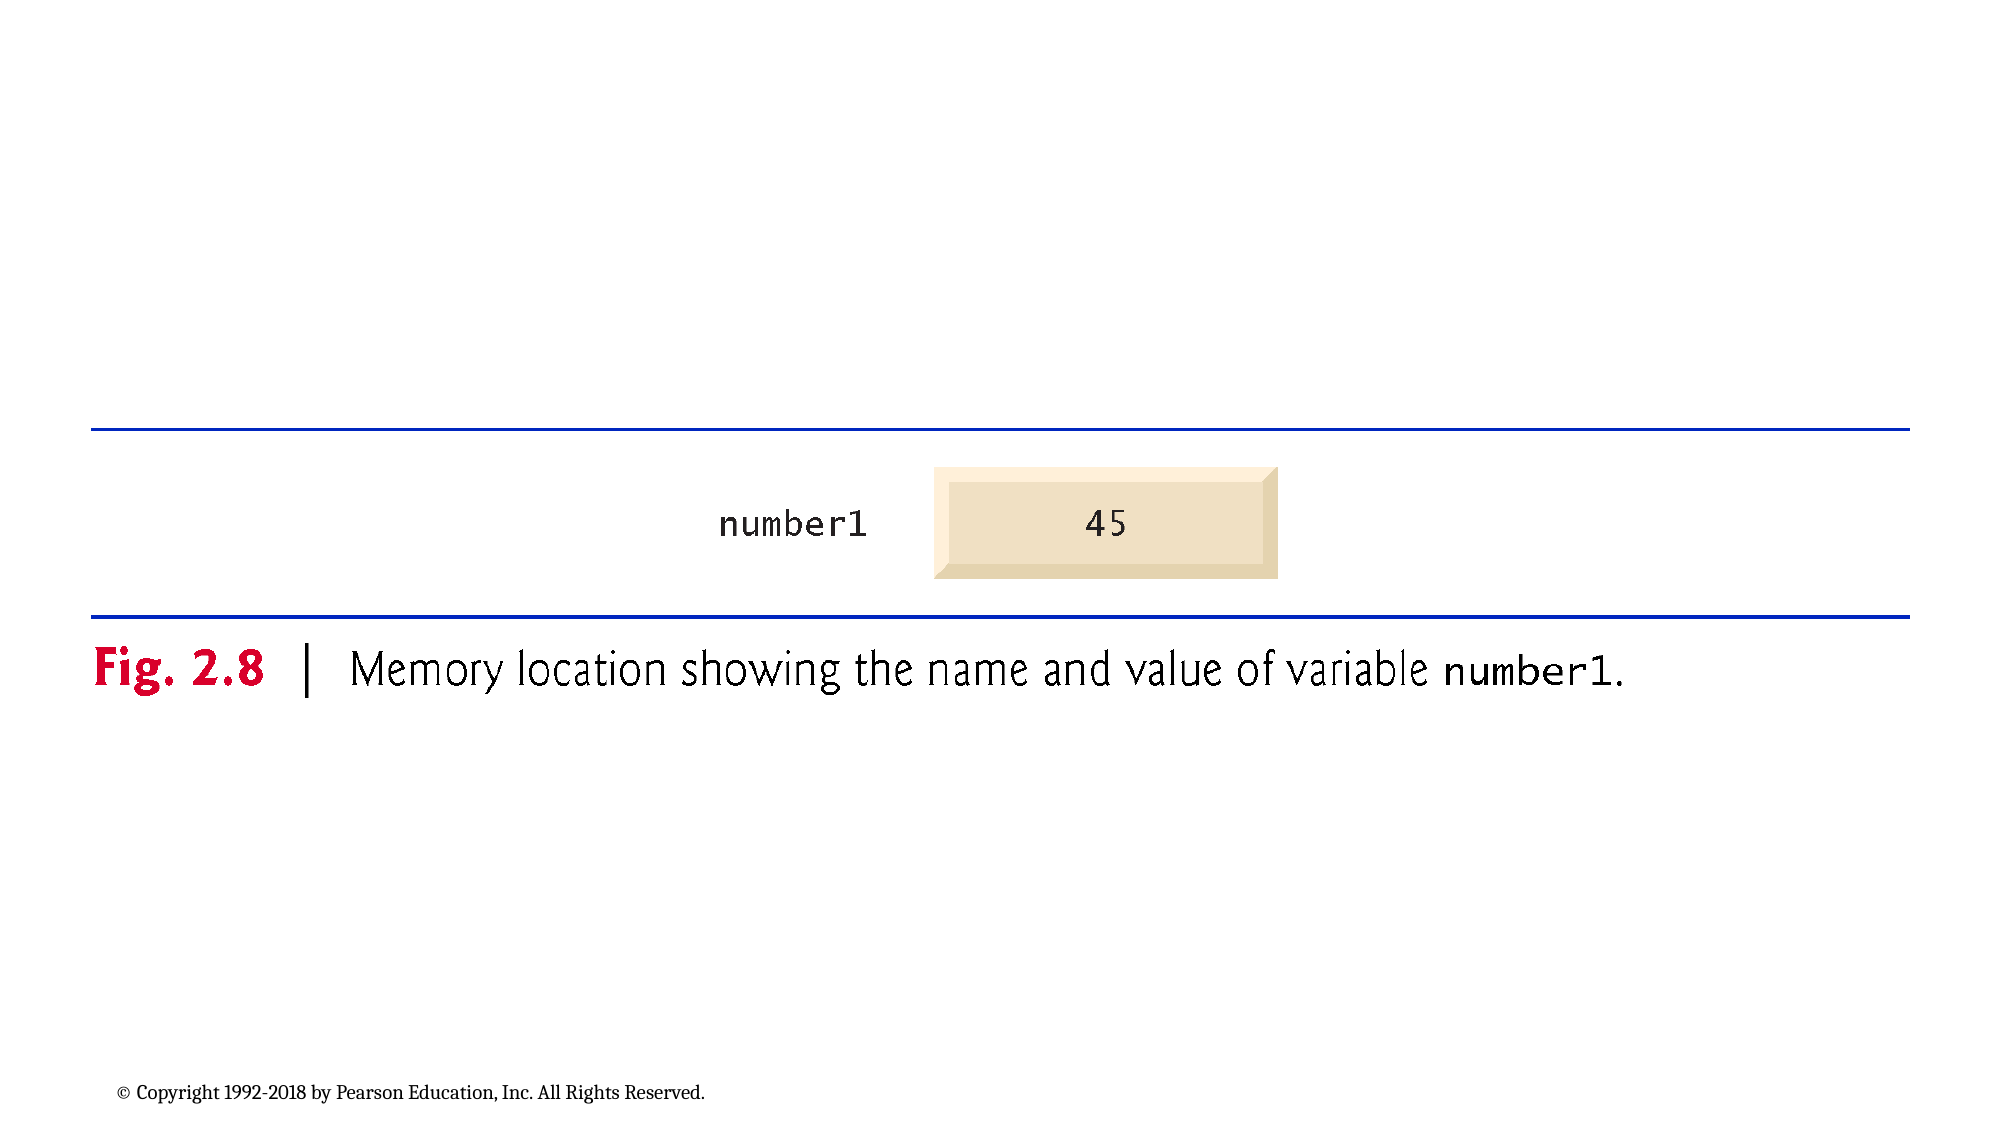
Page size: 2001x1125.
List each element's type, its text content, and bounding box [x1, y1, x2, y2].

footer © Copyright 1992-2018 by Pearson Education, Inc. All Rights Reserved. [99, 1051, 1473, 1112]
picture [0, 336, 2000, 789]
